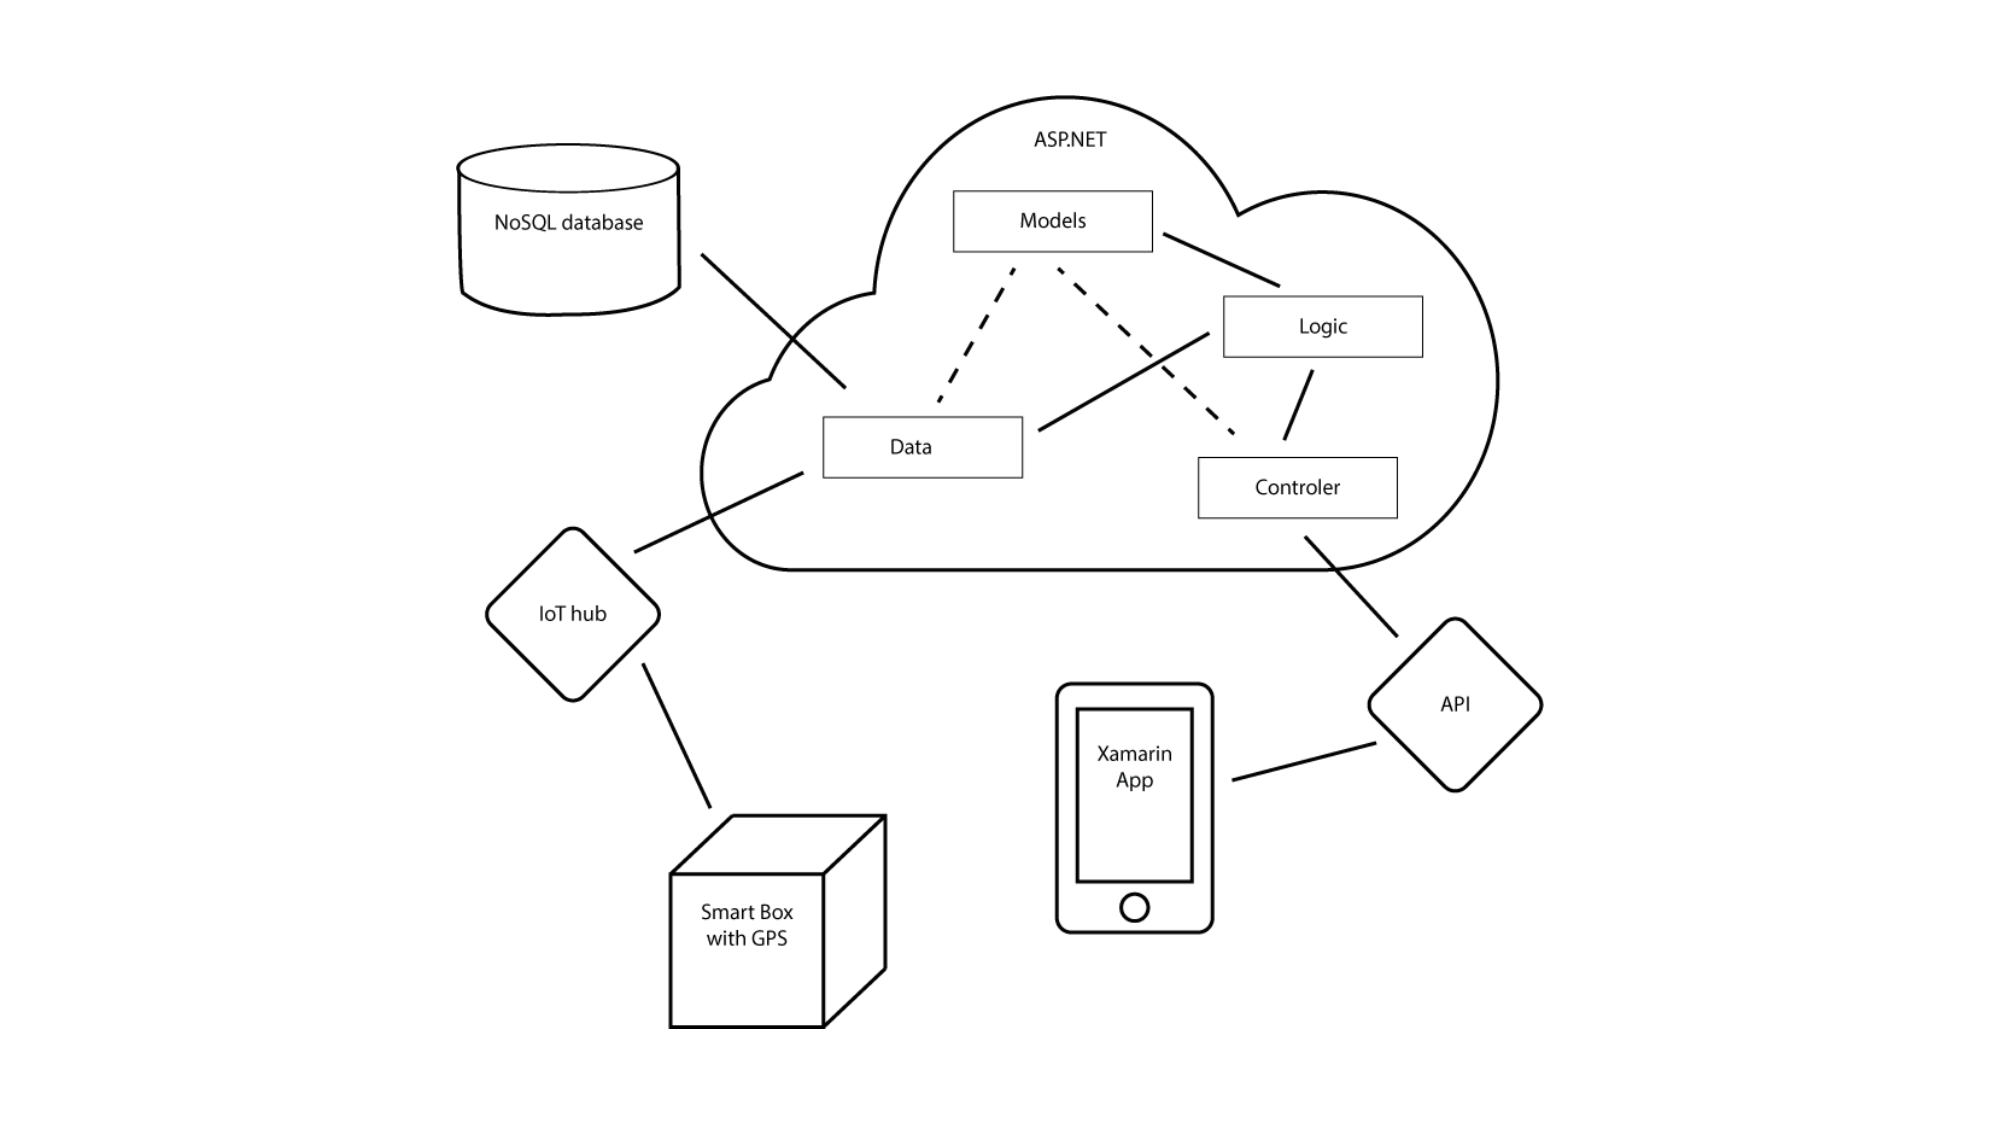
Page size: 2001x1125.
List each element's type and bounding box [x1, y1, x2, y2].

picture [456, 95, 1544, 1029]
